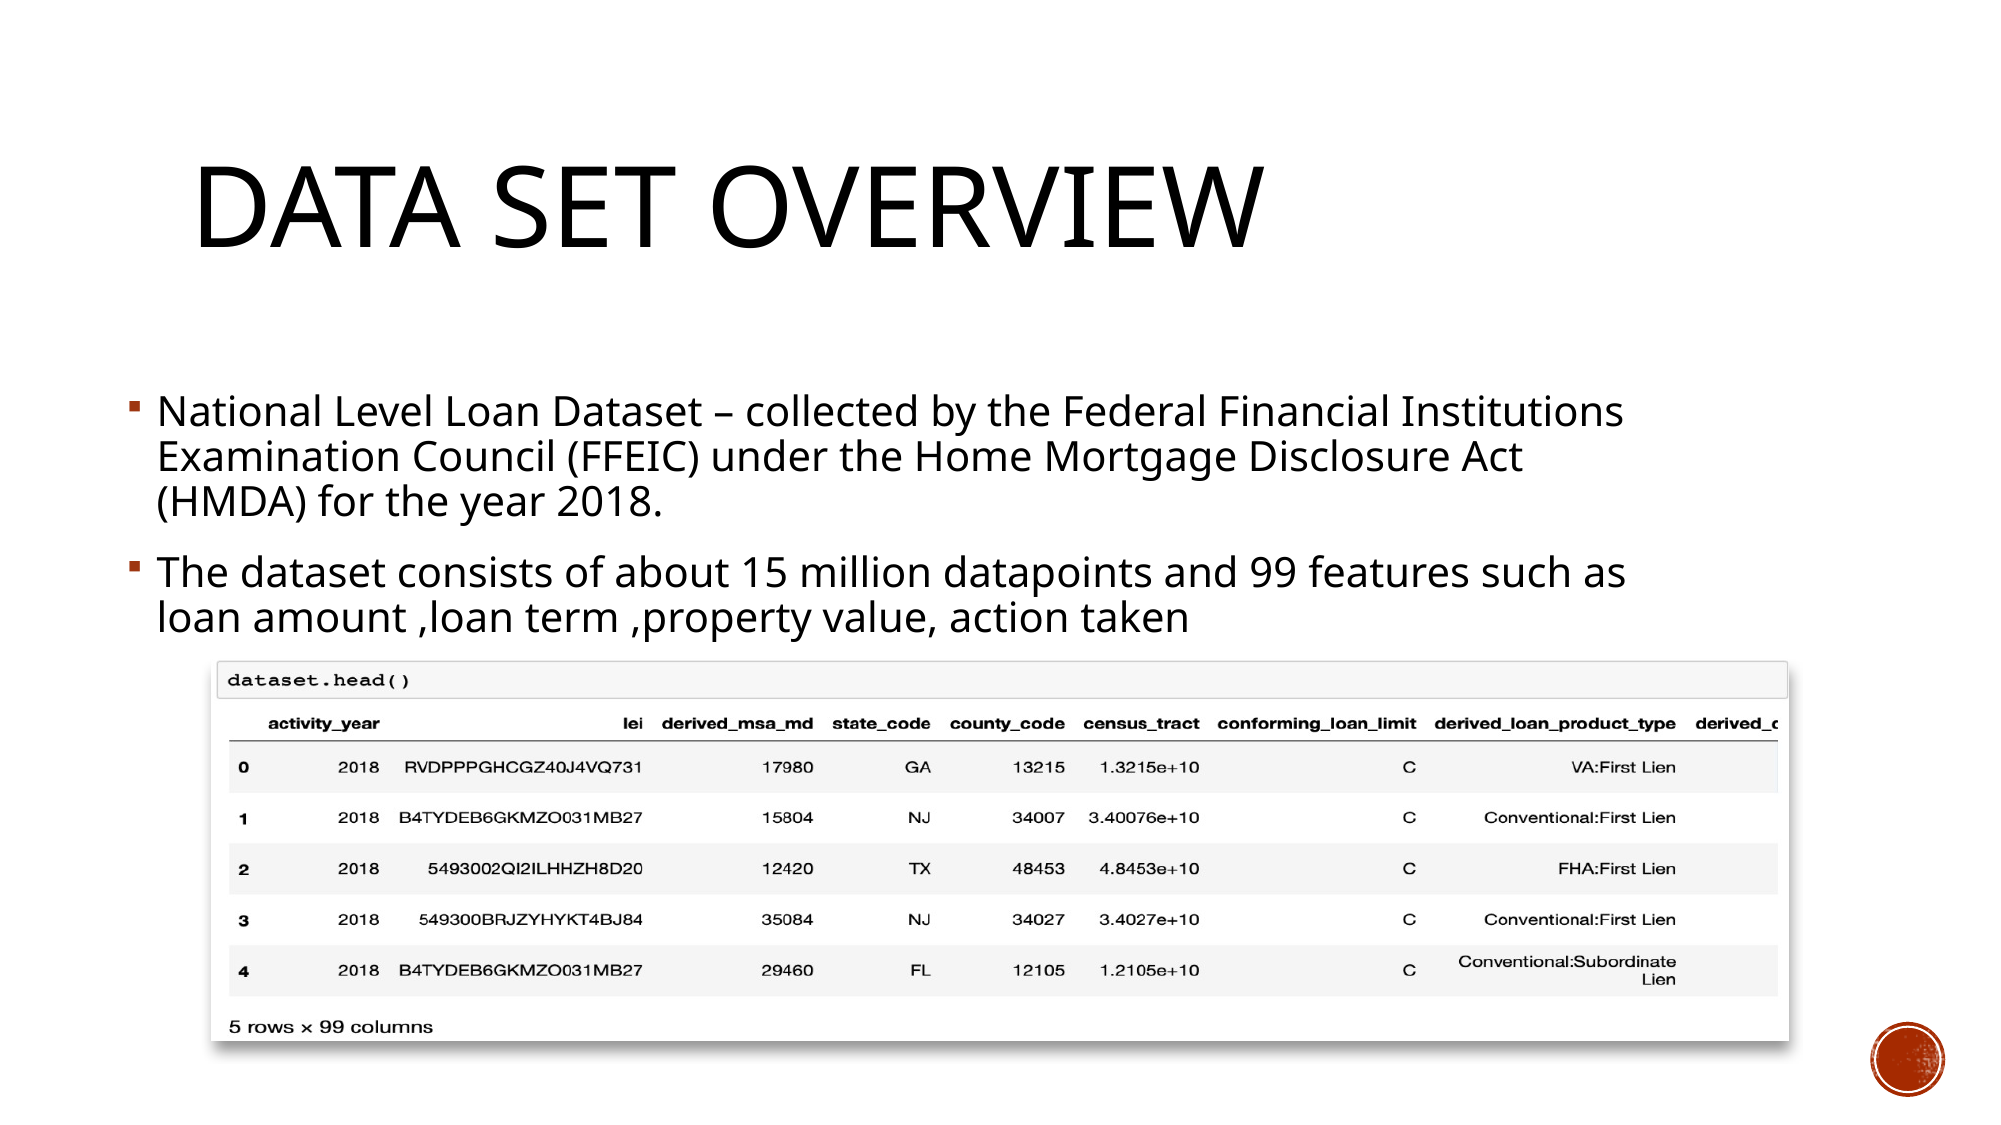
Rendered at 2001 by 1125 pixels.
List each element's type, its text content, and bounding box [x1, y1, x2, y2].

picture [211, 660, 1790, 1042]
title DATA SET overview [175, 79, 1826, 344]
list National Level Loan Dataset – collected by the Federal Financial Institutions Examination Council (FFEIC) under the Home Mortgage Disclosure Act (HMDA) for the year 2018. The dataset consists of about 15 million datapoints and 99 features such as loan amount ,loan term ,property value, action taken [111, 383, 1689, 687]
